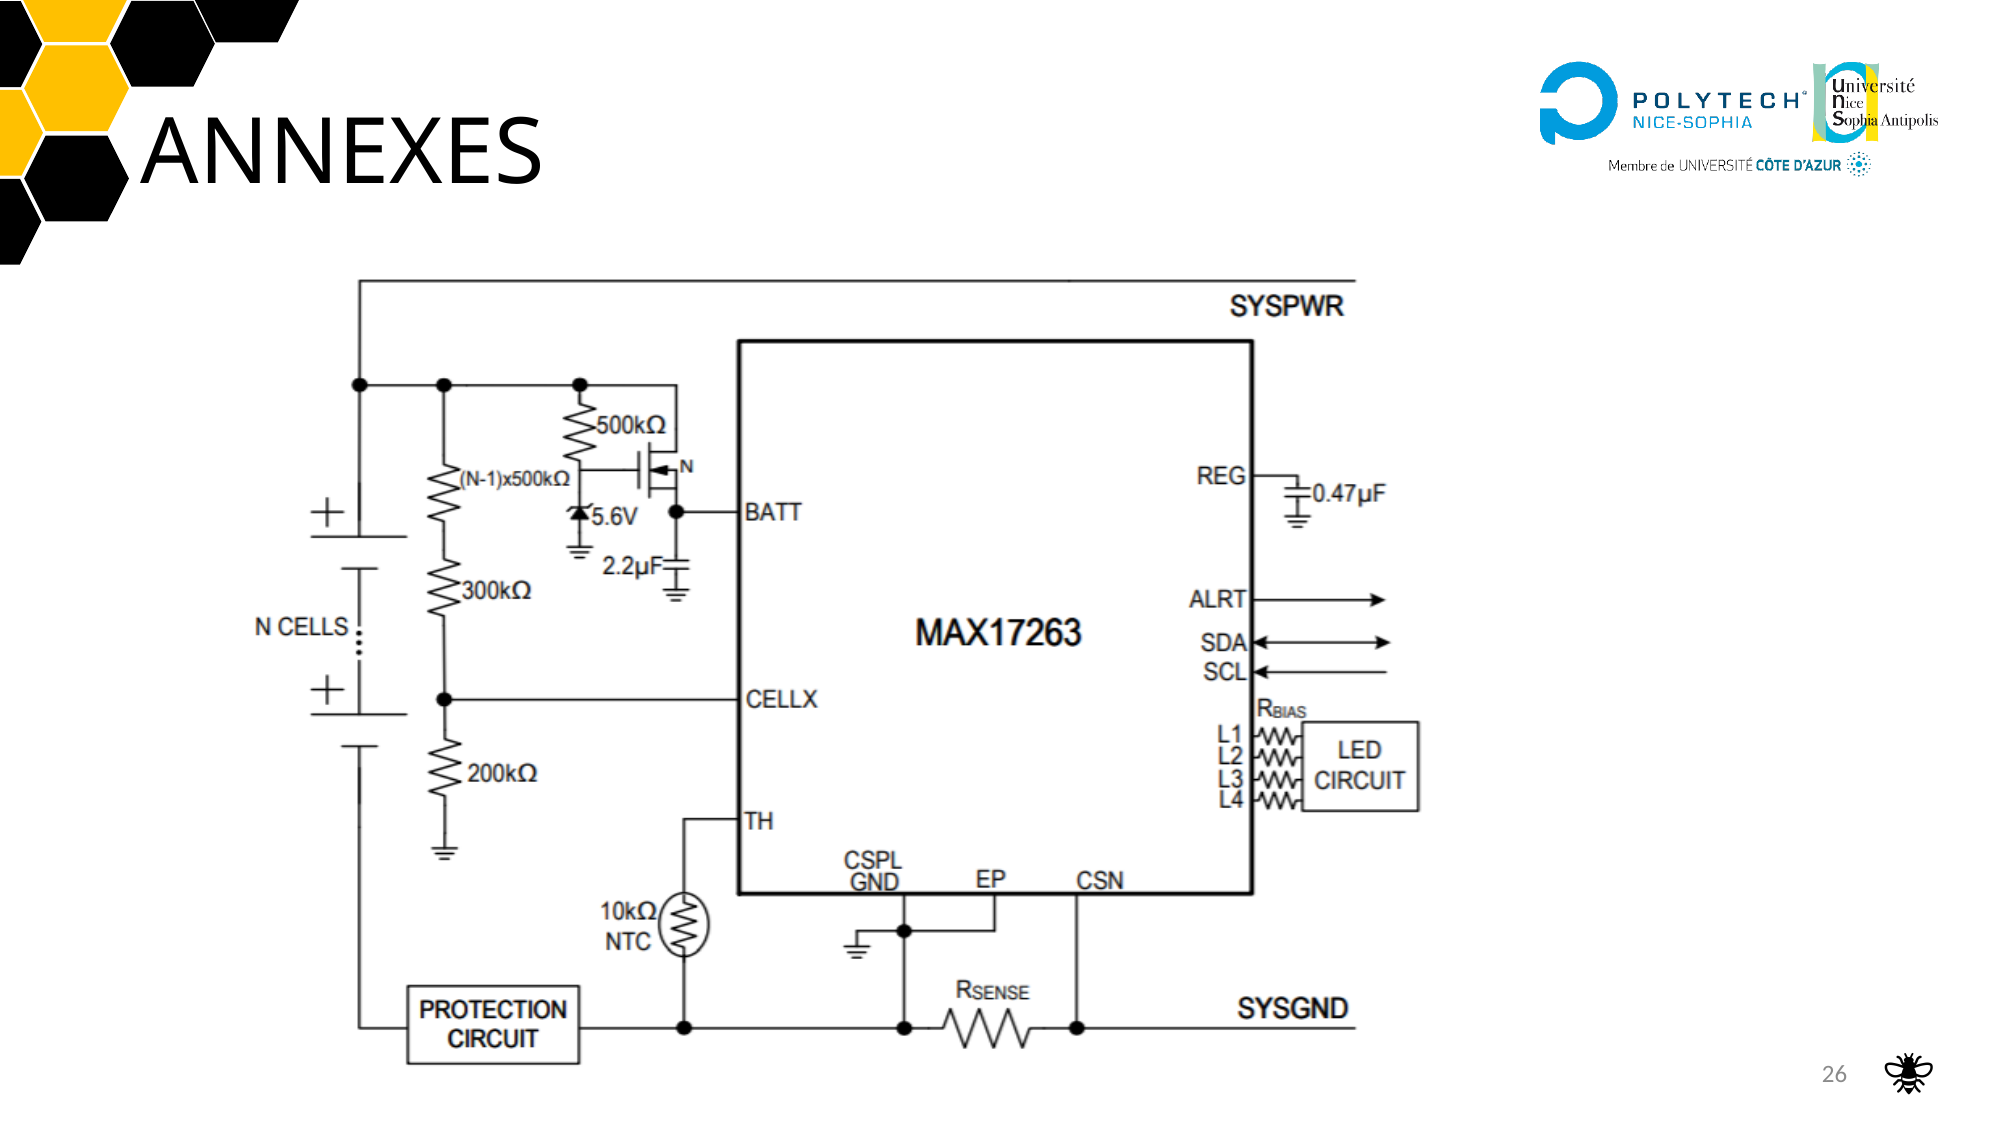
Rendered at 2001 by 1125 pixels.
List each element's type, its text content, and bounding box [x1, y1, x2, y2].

picture [1540, 60, 1938, 186]
picture [1540, 78, 1602, 124]
slide_number 26 [1412, 1042, 1863, 1103]
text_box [0, 0, 300, 398]
text_box ANNEXES [300, 68, 796, 239]
picture [1879, 1044, 1938, 1103]
picture [161, 261, 1488, 1075]
